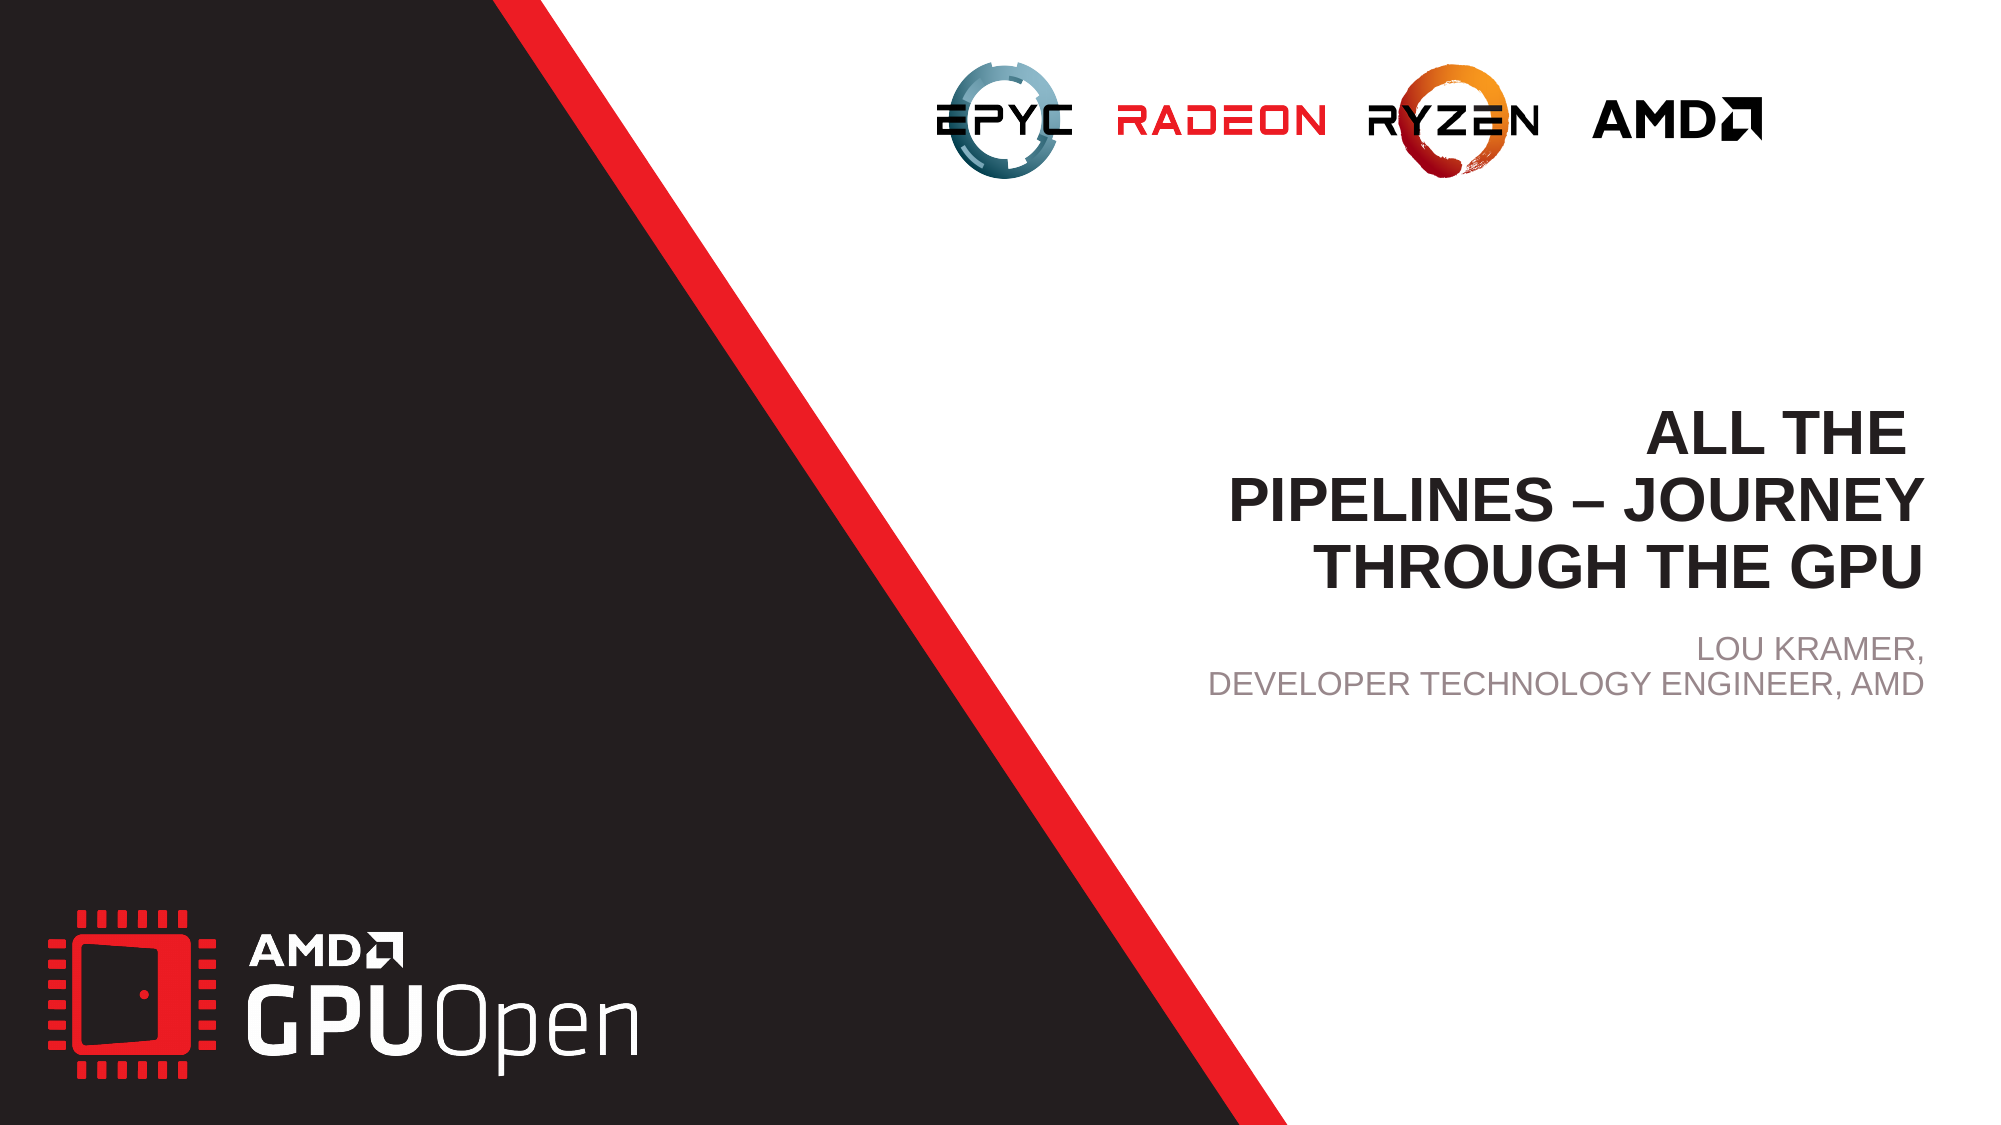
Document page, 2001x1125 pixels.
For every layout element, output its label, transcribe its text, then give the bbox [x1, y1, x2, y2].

picture [1592, 97, 1762, 141]
title All the pipelines – Journey through the GPU [988, 390, 1941, 610]
picture [48, 910, 637, 1079]
picture [937, 62, 1072, 179]
picture [1368, 64, 1539, 181]
list Lou Kramer, Developer Technology Engineer, AMD [1046, 623, 1941, 705]
picture [1118, 105, 1325, 135]
